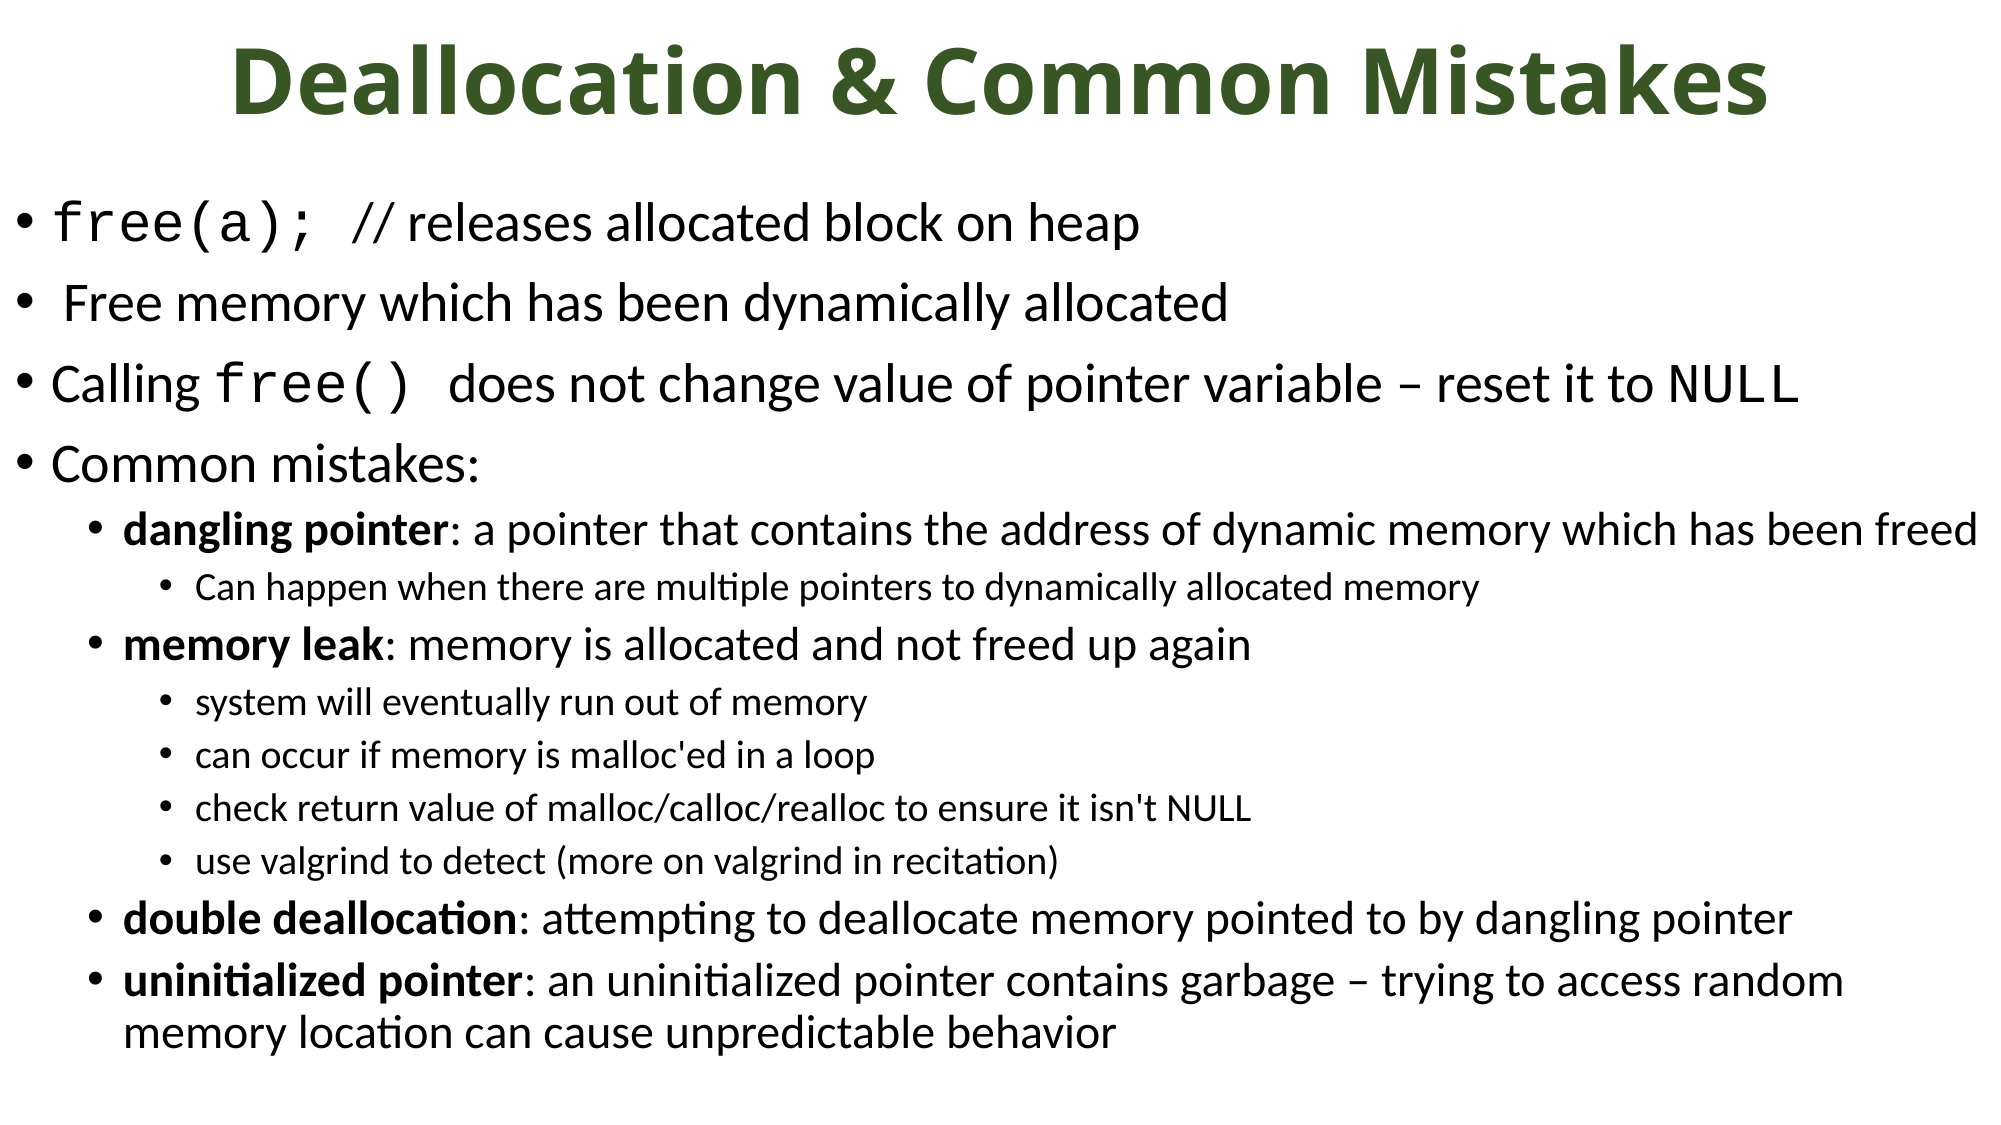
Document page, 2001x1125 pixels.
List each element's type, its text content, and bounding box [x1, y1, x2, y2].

title Deallocation & Common Mistakes [137, 22, 1863, 148]
list free(a); // releases allocated block on heap Free memory which has been dynamically allocated Calling free() does not change value of pointer variable – reset it to NULL Common mistakes: dangling pointer: a pointer that contains the address of dynamic memory which has been freed Can happen when there are multiple pointers to dynamically allocated memory memory leak: memory is allocated and not freed up again system will eventually run out of memory can occur if memory is malloc'ed in a loop check return value of malloc/calloc/realloc to ensure it isn't NULL use valgrind to detect (more on valgrind in recitation) double deallocation: attempting to deallocate memory pointed to by dangling pointer uninitialized pointer: an uninitialized pointer contains garbage – trying to access random memory location can cause unpredictable behavior [0, 185, 2000, 1084]
